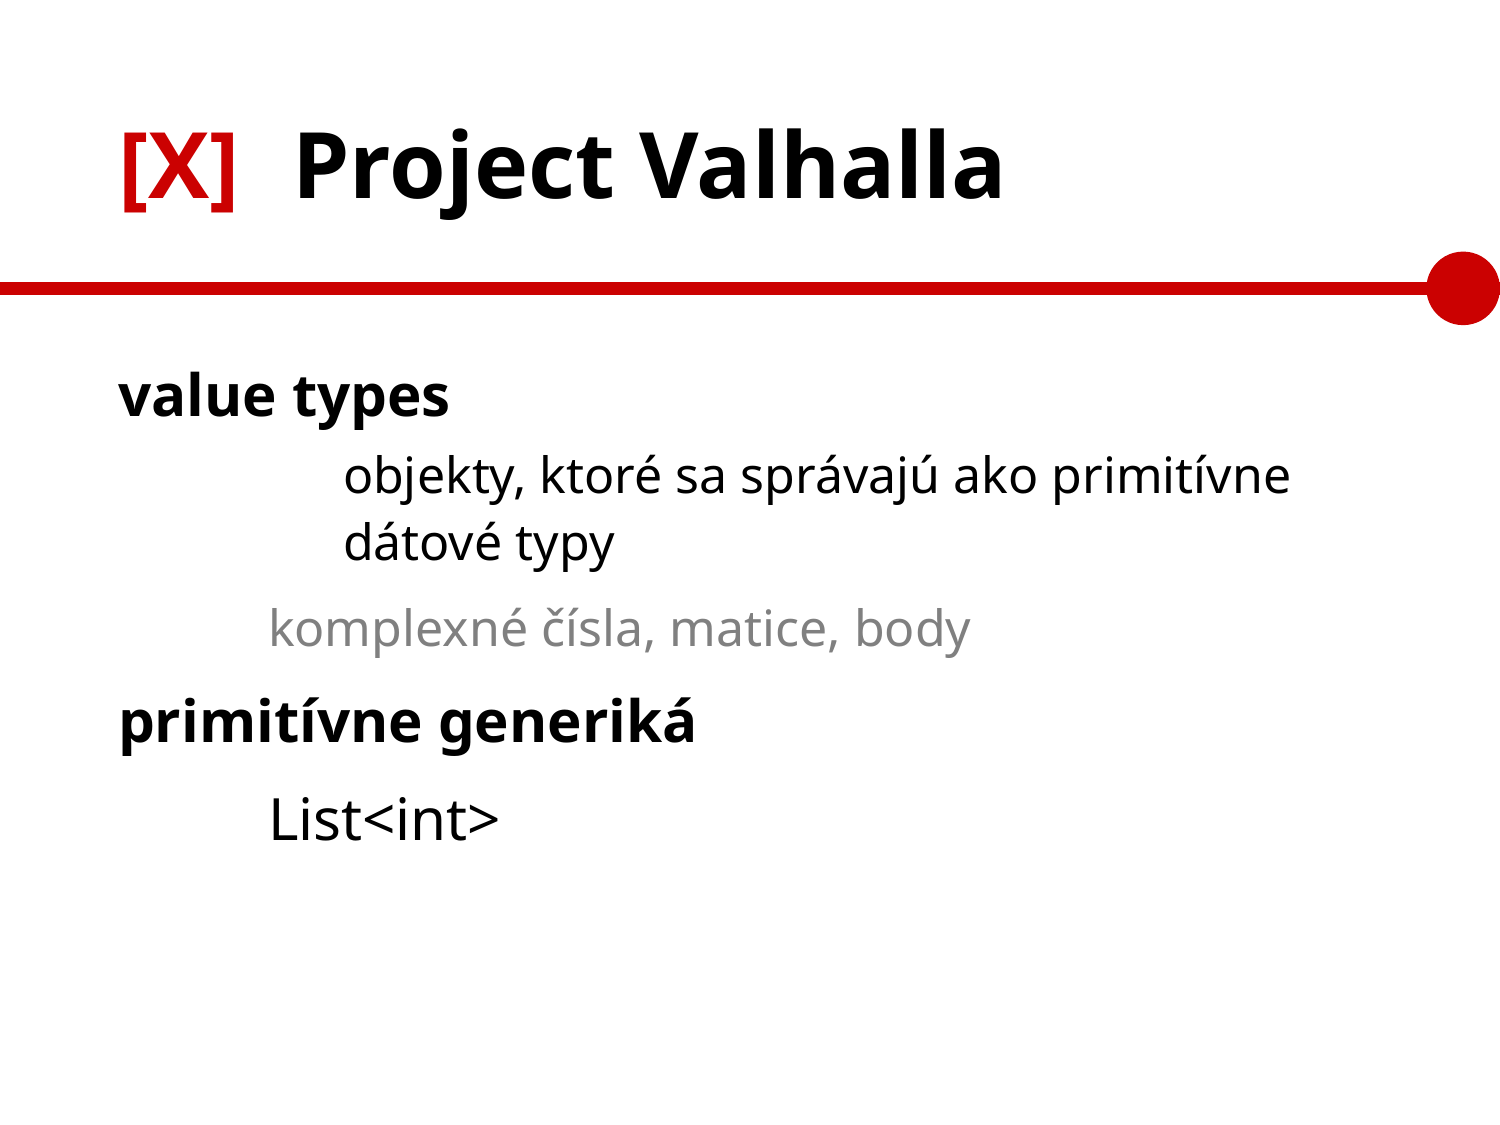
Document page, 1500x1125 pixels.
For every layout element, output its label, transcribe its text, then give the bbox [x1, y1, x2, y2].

list value types objekty, ktoré sa správajú ako primitívne dátové typy komplexné čísla, matice, body primitívne generiká List<int> [103, 343, 1397, 1014]
title [X] Project Valhalla [103, 59, 1397, 278]
